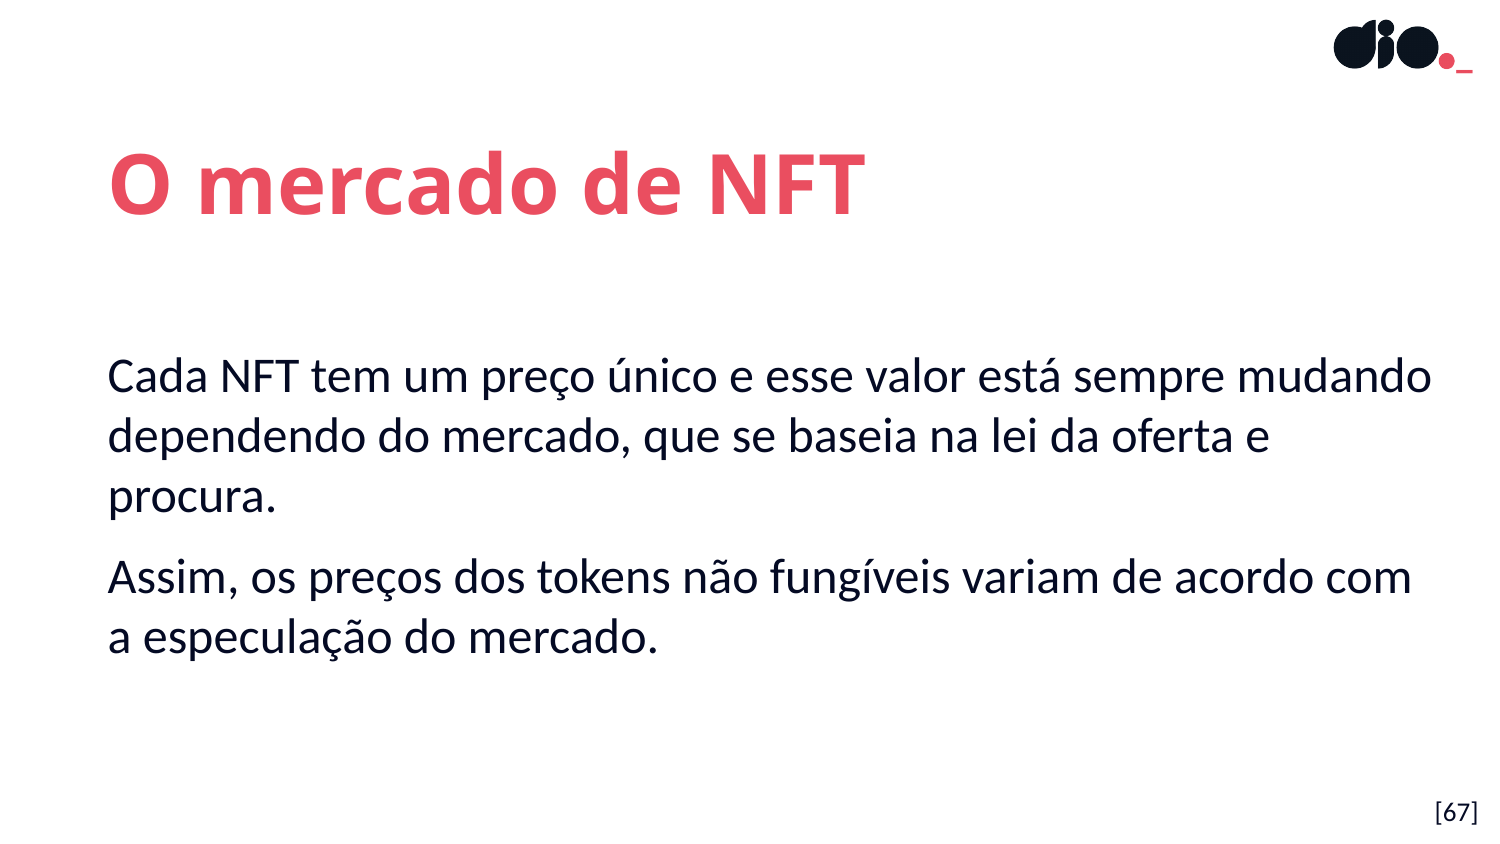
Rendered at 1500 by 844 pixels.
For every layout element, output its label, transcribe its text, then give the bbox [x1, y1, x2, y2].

text_box Cada NFT tem um preço único e esse valor está sempre mudando dependendo do mercado, que se baseia na lei da oferta e procura. Assim, os preços dos tokens não fungíveis variam de acordo com a especulação do mercado. [92, 242, 1457, 764]
picture [1333, 19, 1473, 74]
text_box O mercado de NFT [92, 104, 1408, 243]
slide_number [67] [1403, 779, 1494, 844]
